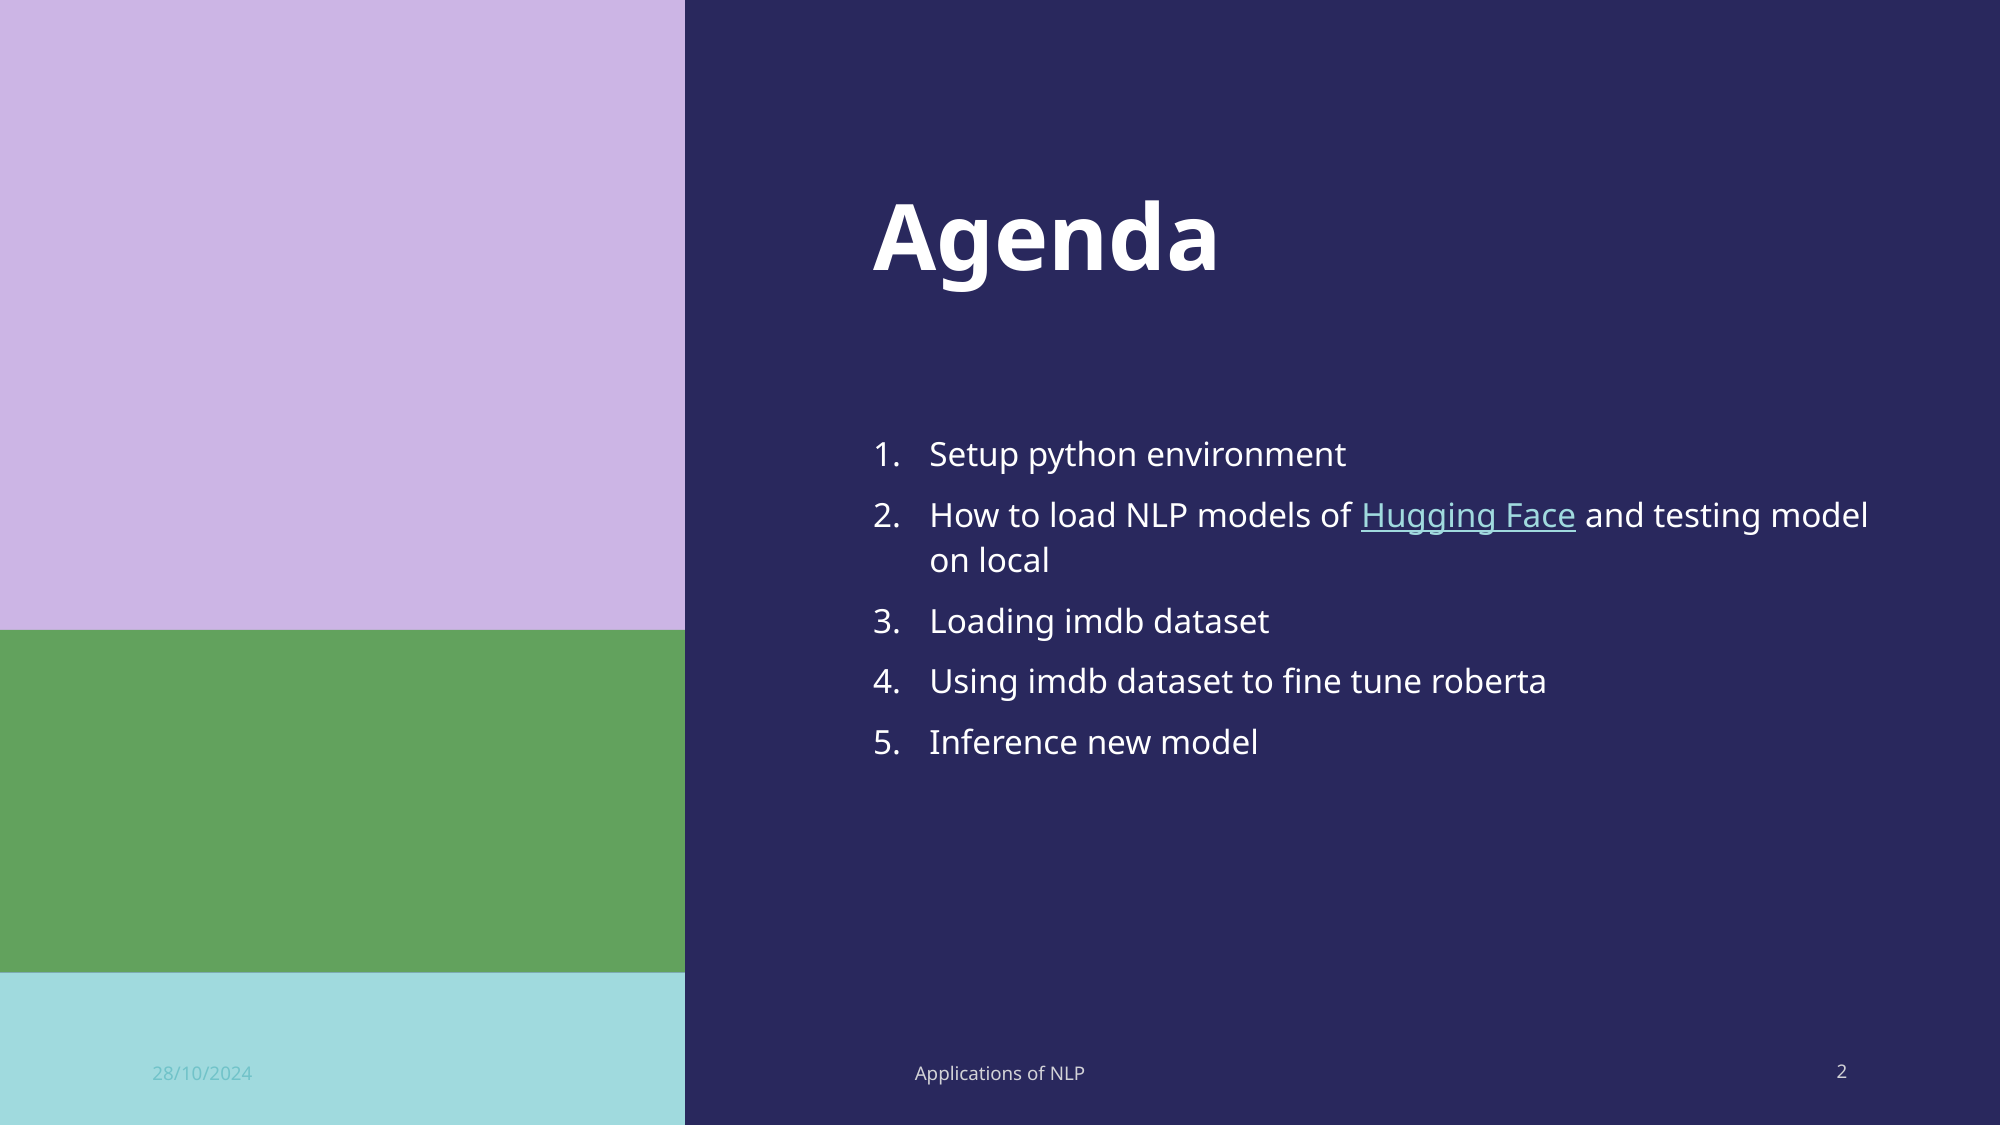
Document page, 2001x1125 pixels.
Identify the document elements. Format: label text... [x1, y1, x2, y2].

list Setup python environment How to load NLP models of Hugging Face and testing model on local Loading imdb dataset Using imdb dataset to fine tune roberta Inference new model [858, 425, 1913, 828]
slide_number 2 [1412, 1042, 1863, 1103]
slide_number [137, 1042, 588, 1103]
title Agenda [858, 80, 1791, 298]
footer Applications of NLP [662, 1042, 1338, 1103]
